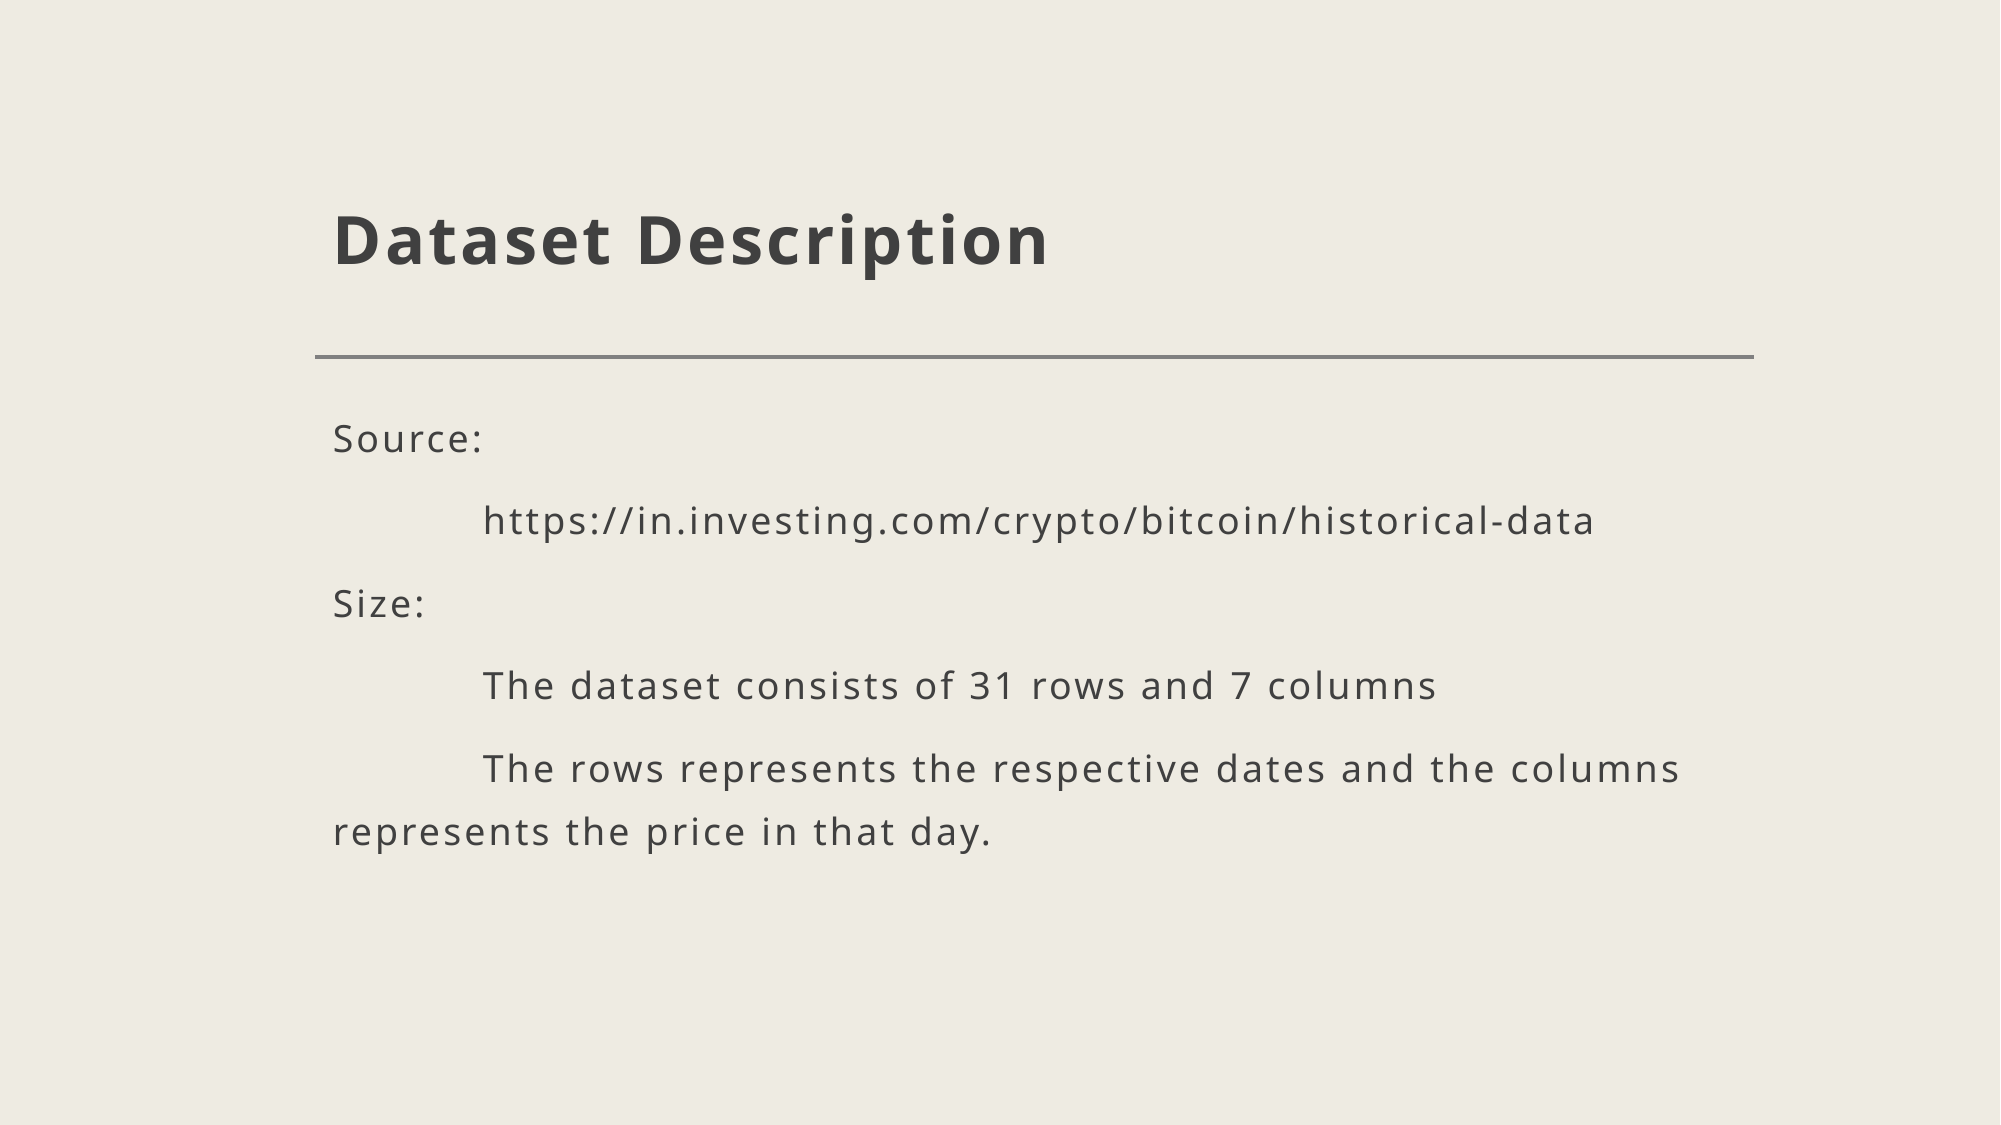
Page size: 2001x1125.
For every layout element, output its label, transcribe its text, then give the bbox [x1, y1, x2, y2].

title Dataset Description [315, 72, 1754, 294]
list Source: https://in.investing.com/crypto/bitcoin/historical-data Size: The dataset consists of 31 rows and 7 columns The rows represents the respective dates and the columns represents the price in that day. [315, 379, 1754, 979]
